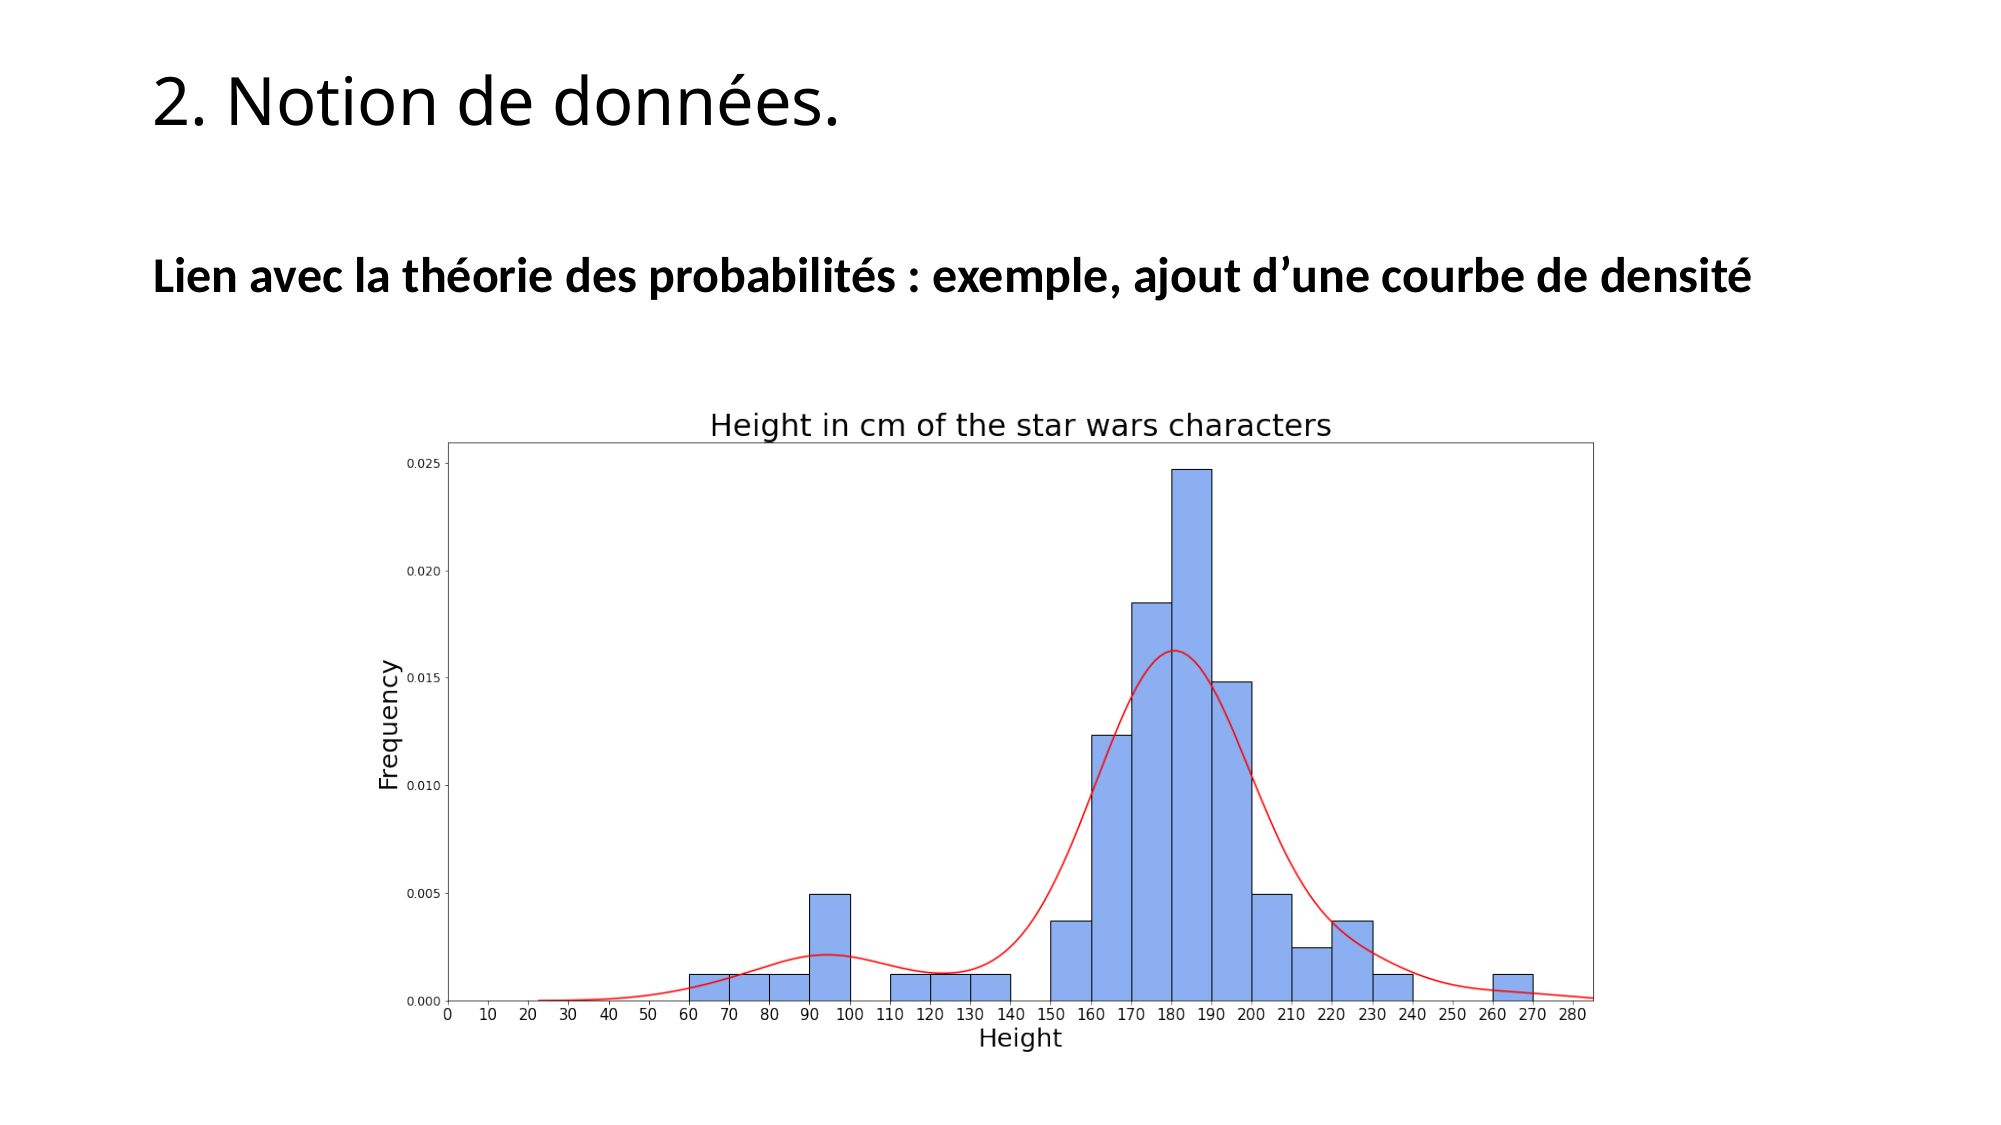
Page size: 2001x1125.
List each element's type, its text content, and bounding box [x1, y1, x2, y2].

text_box 2. Notion de données. [137, 59, 1863, 155]
picture [263, 354, 1741, 1093]
text_box Lien avec la théorie des probabilités : exemple, ajout d’une courbe de densité [138, 234, 1866, 310]
